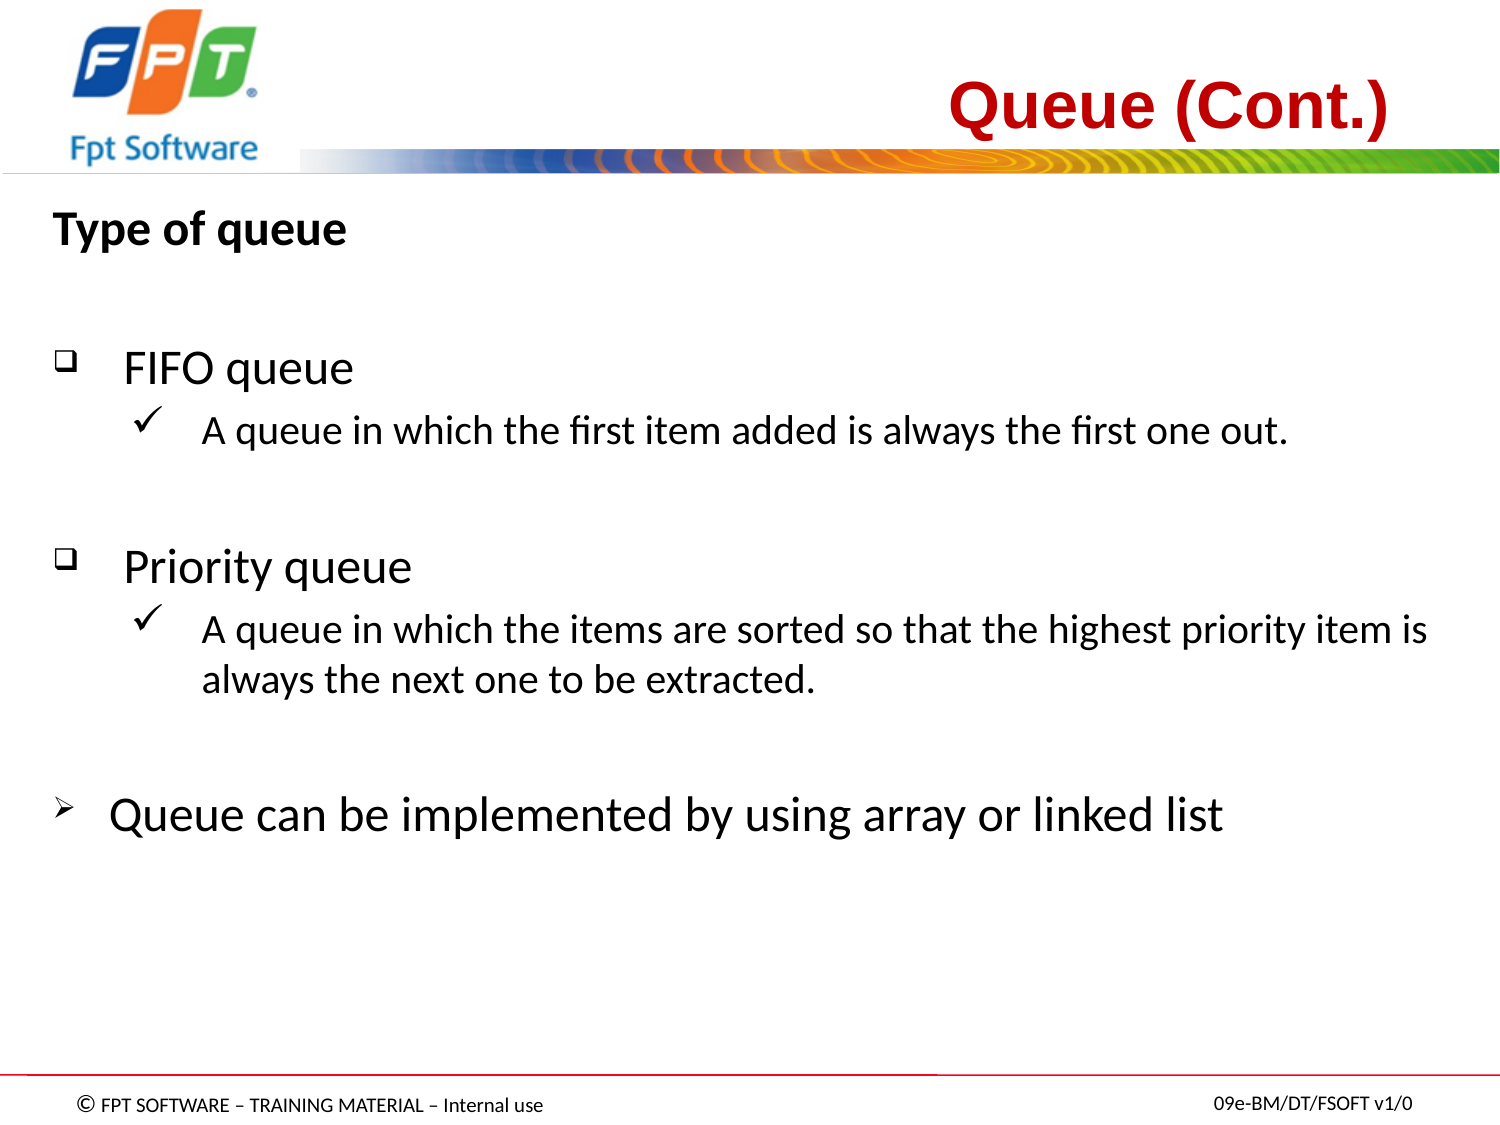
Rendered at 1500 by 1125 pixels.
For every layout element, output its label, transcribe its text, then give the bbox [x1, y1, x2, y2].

picture [0, 8, 1500, 300]
list Type of queue FIFO queue A queue in which the first item added is always the first one out. Priority queue A queue in which the items are sorted so that the highest priority item is always the next one to be extracted. Queue can be implemented by using array or linked list [37, 187, 1463, 1051]
title Queue (Cont.) [99, 14, 1405, 150]
